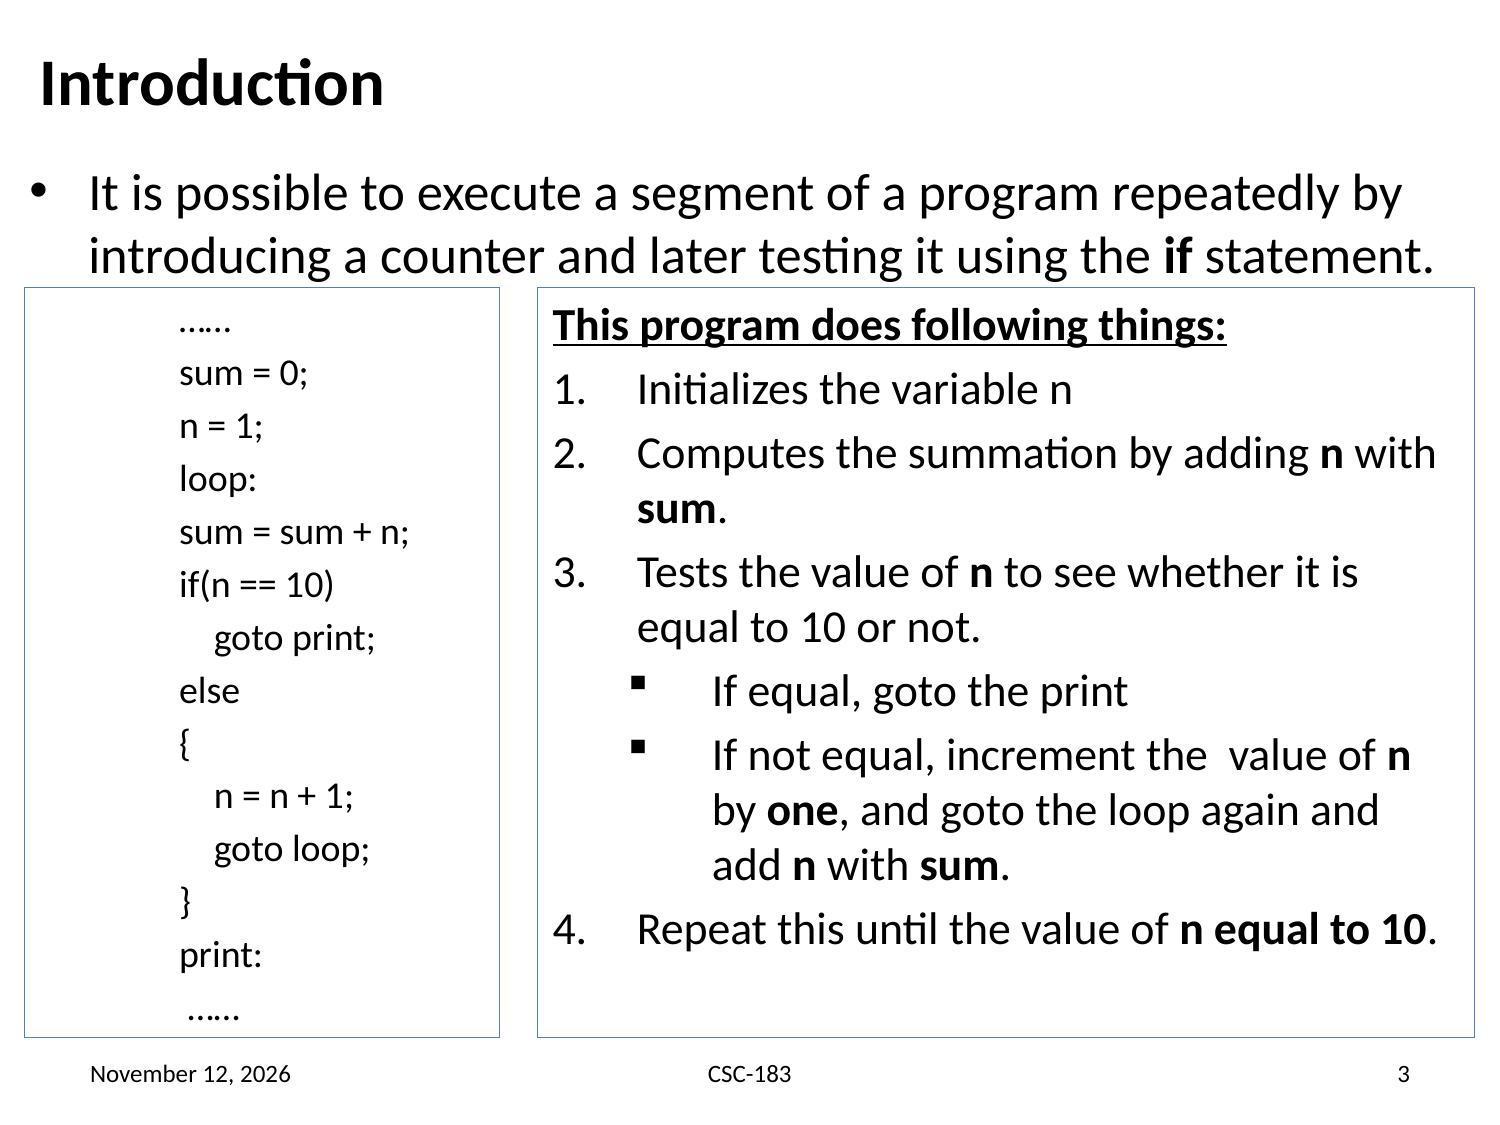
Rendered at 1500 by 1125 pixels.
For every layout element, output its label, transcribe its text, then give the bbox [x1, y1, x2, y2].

title Introduction [24, 32, 1475, 125]
text_box This program does following things: Initializes the variable n Computes the summation by adding n with sum. Tests the value of n to see whether it is equal to 10 or not. If equal, goto the print If not equal, increment the value of n by one, and goto the loop again and add n with sum. Repeat this until the value of n equal to 10. [537, 287, 1475, 1038]
slide_number 3 [1074, 1042, 1425, 1103]
list It is possible to execute a segment of a program repeatedly by introducing a counter and later testing it using the if statement. [14, 149, 1486, 300]
text_box …… sum = 0; n = 1; loop: sum = sum + n; if(n == 10) goto print; else { n = n + 1; goto loop; } print: …… [24, 287, 500, 1038]
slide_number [75, 1042, 425, 1103]
footer CSC-183 [512, 1042, 988, 1103]
